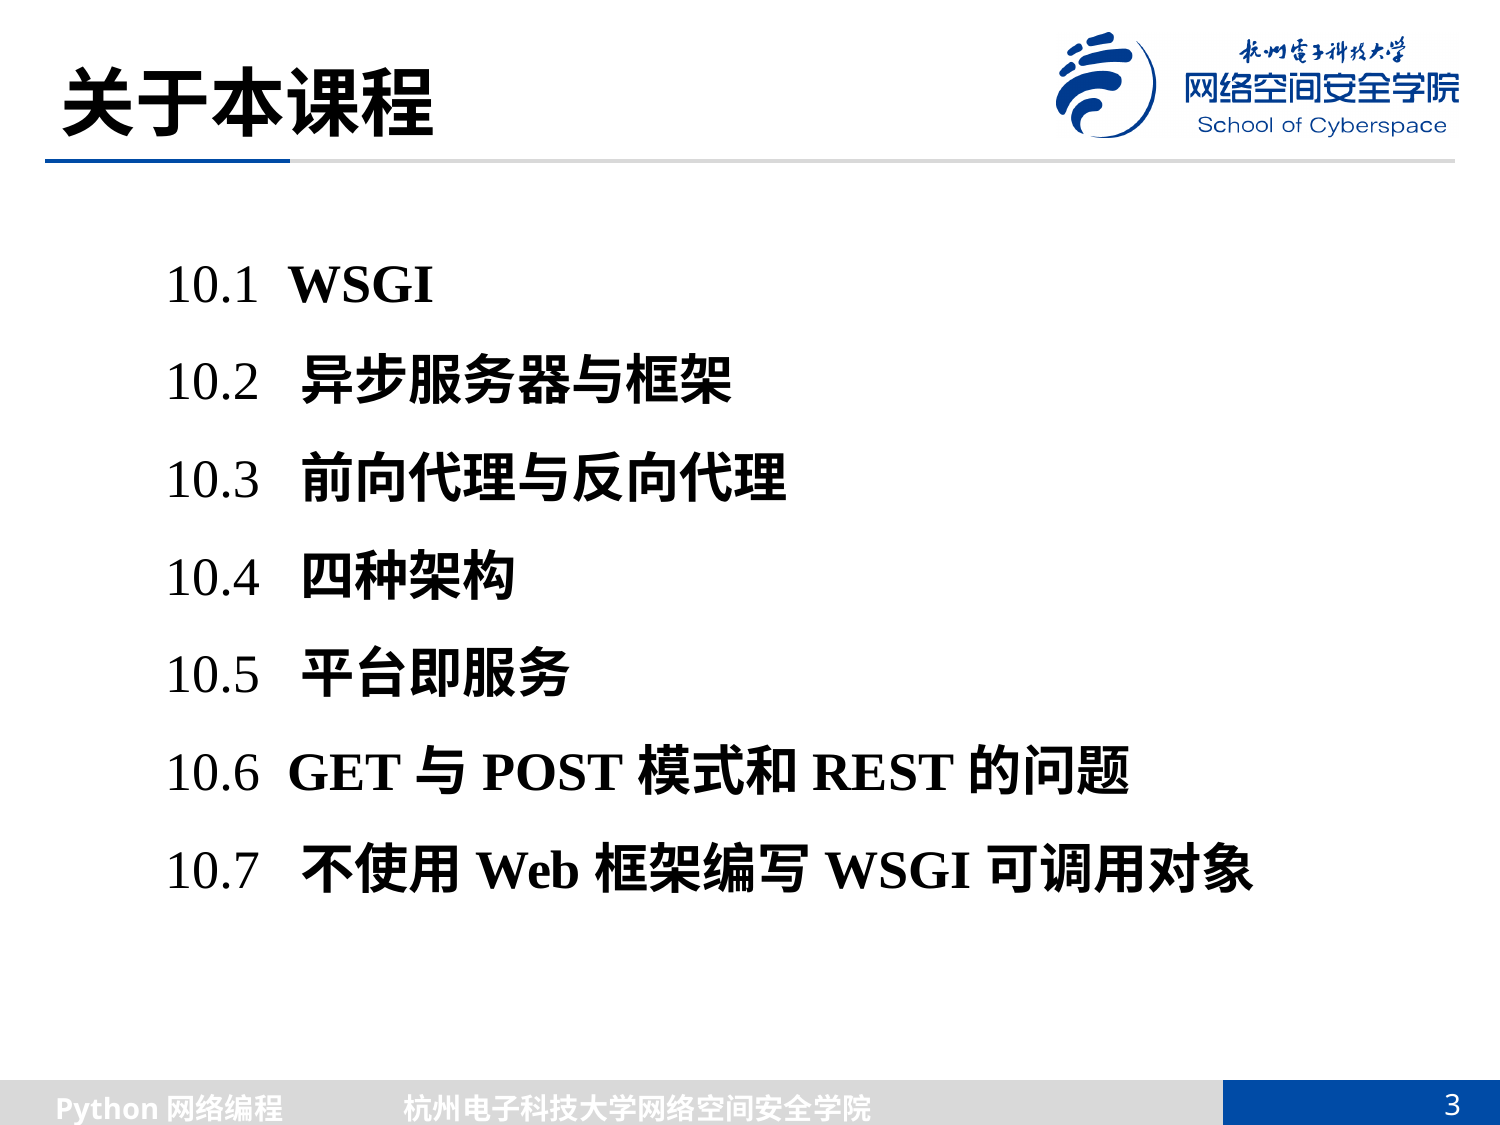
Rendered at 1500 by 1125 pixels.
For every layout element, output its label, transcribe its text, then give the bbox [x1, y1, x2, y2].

title 关于本课程 [45, 42, 1425, 159]
text_box 10.1 WSGI 10.2 异步服务器与框架 10.3 前向代理与反向代理 10.4 四种架构 10.5 平台即服务 10.6 GET与POST模式和REST的问题 10.7 不使用Web框架编写WSGI可调用对象 [149, 208, 1459, 1016]
picture [1055, 32, 1459, 138]
